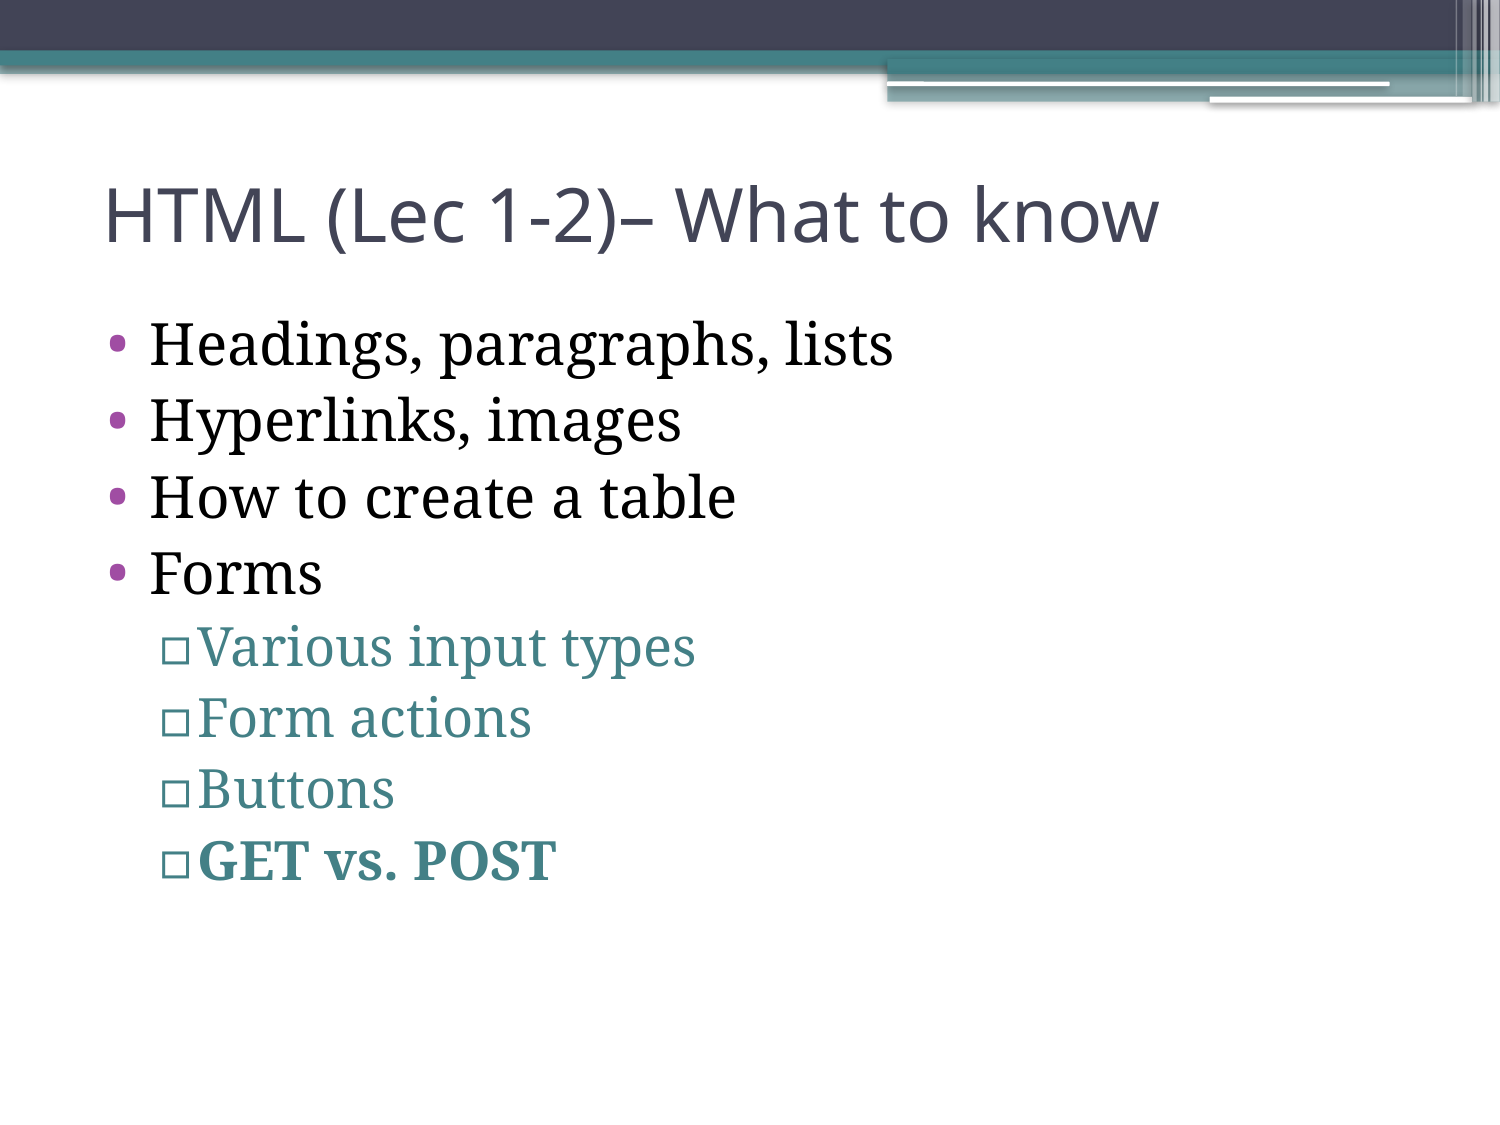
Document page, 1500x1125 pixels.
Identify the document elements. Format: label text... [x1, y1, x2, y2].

title HTML (Lec 1-2)– What to know [87, 125, 1438, 300]
list Headings, paragraphs, lists Hyperlinks, images How to create a table Forms Various input types Form actions Buttons GET vs. POST [75, 299, 1425, 1079]
